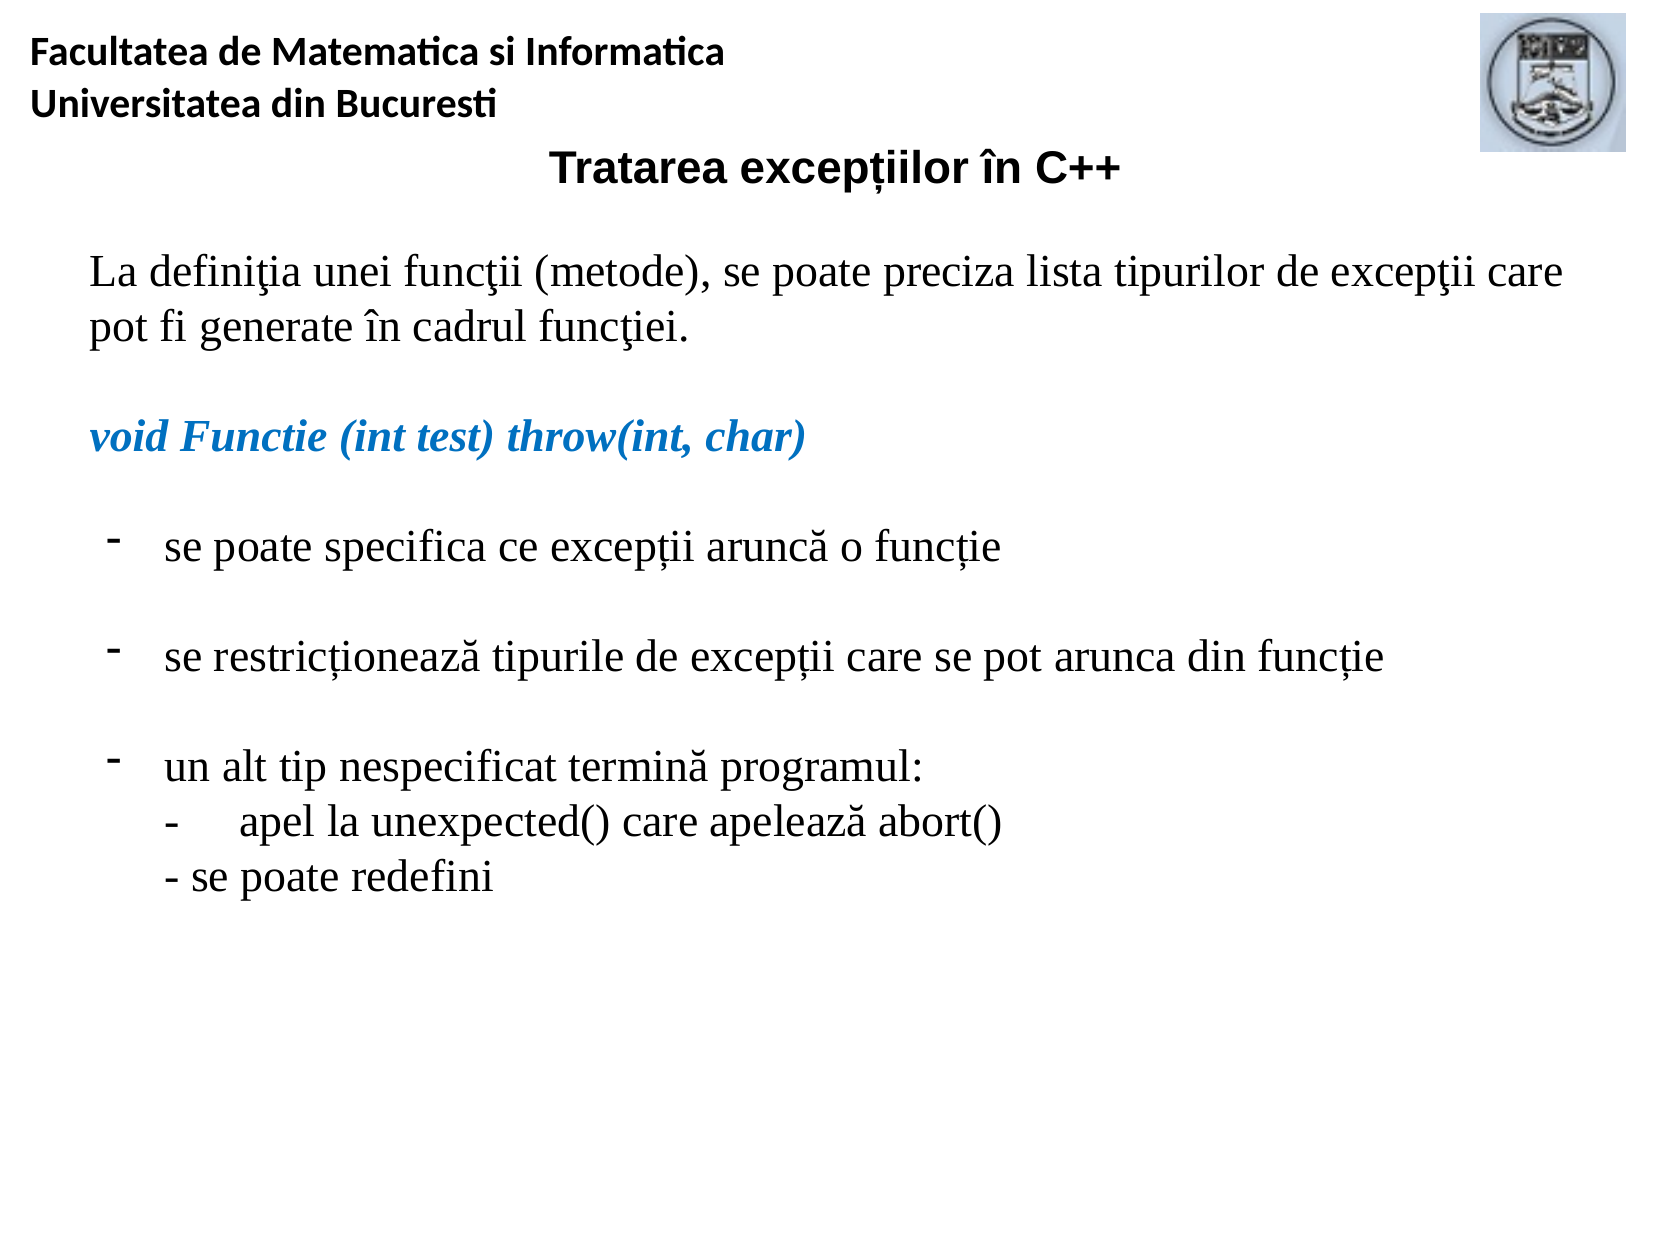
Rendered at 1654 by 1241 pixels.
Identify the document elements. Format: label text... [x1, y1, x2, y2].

text_box Facultatea de Matematica si Informatica Universitatea din Bucuresti [13, 13, 841, 122]
picture [1480, 13, 1626, 152]
text_box La definiţia unei funcţii (metode), se poate preciza lista tipurilor de excepţii care pot fi generate în cadrul funcţiei. void Functie (int test) throw(int, char) se poate specifica ce excepții aruncă o funcție se restricționează tipurile de excepții care se pot arunca din funcție un alt tip nespecificat termină programul: - apel la unexpected() care apelează abort() - se poate redefini [74, 233, 1600, 959]
text_box Tratarea excepțiilor în C++ [380, 135, 1290, 209]
